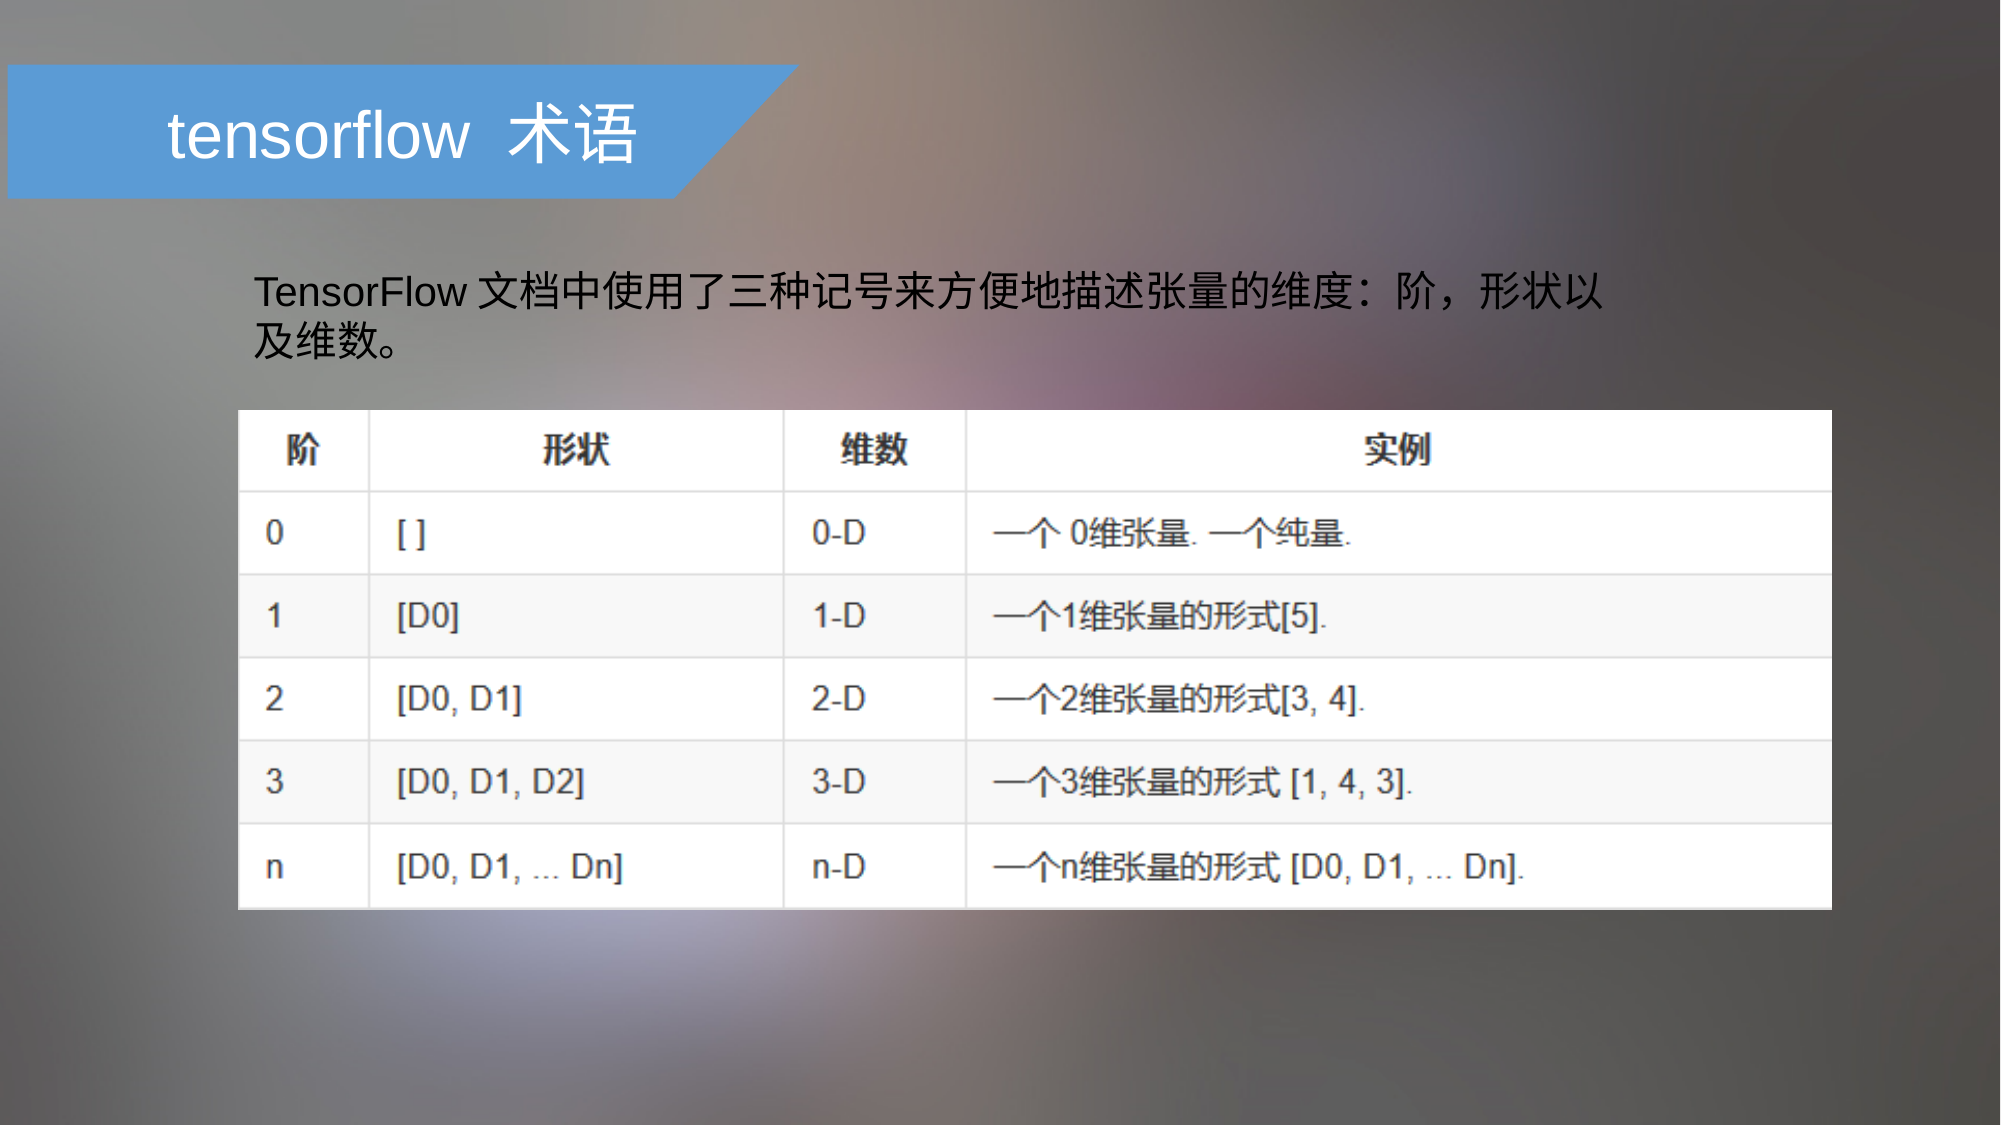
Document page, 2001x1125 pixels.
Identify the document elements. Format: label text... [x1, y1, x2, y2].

text_box tensorflow 术语 [6, 63, 802, 200]
picture [0, 0, 2001, 1125]
text_box TensorFlow文档中使用了三种记号来方便地描述张量的维度：阶，形状以及维数。 [238, 257, 1634, 373]
